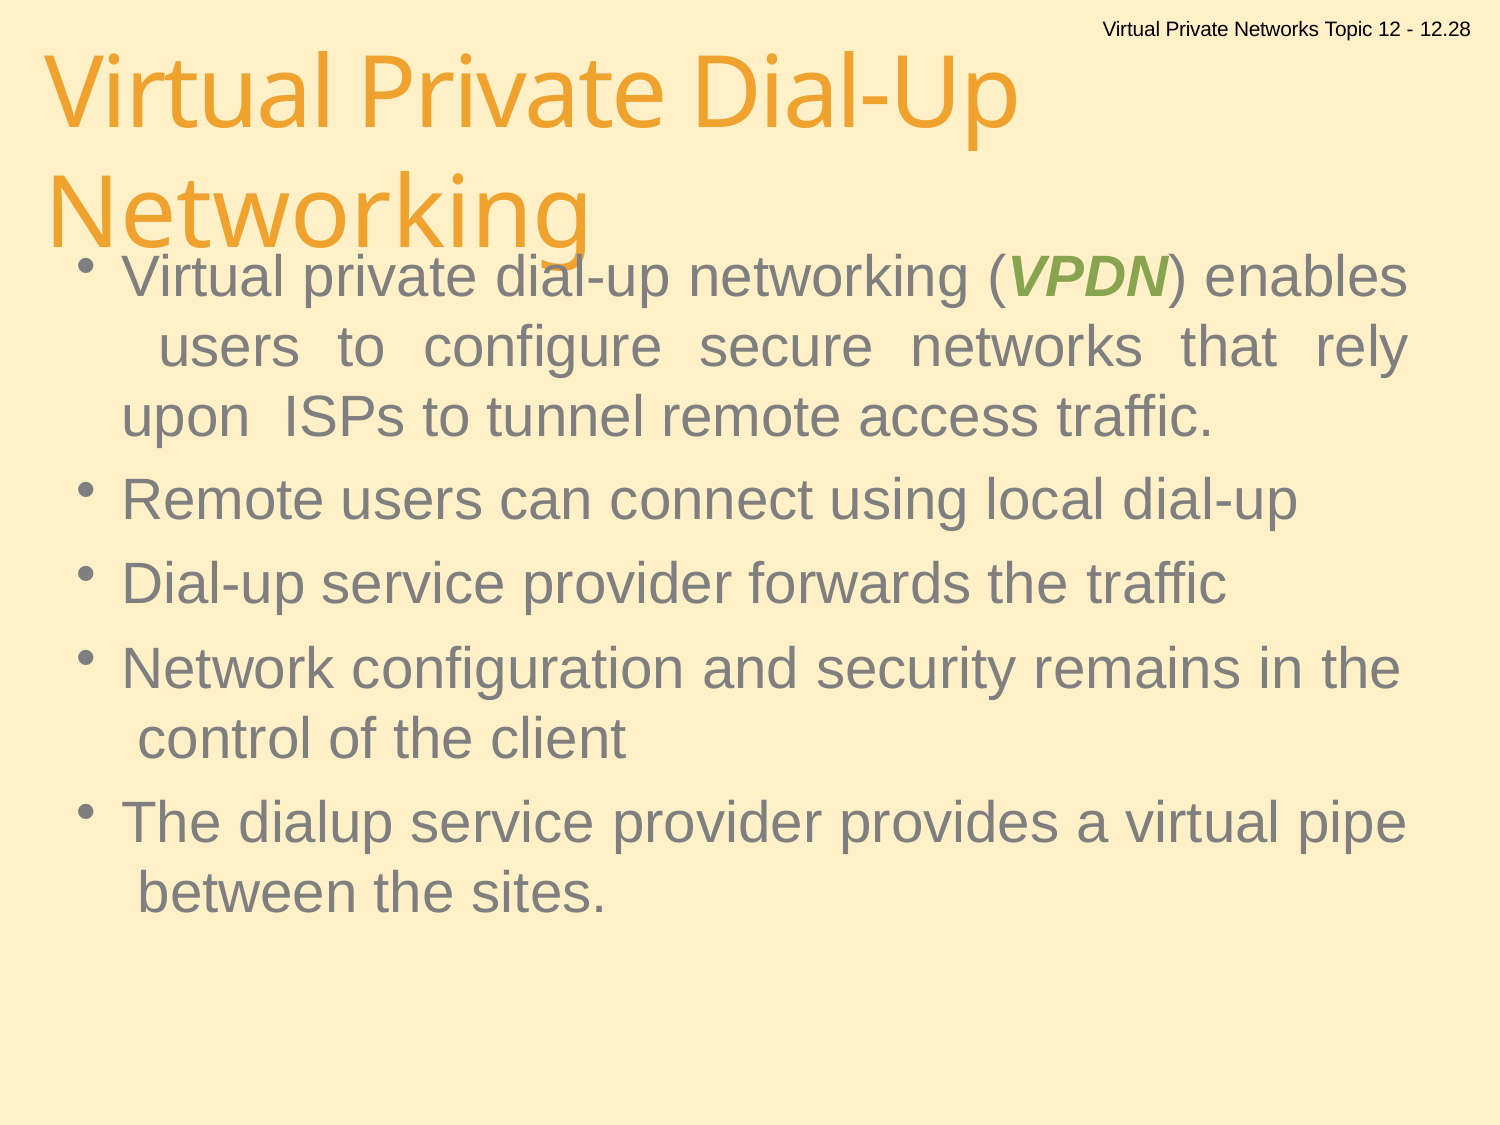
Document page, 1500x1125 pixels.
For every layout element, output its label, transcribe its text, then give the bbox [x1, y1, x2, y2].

title Virtual Private Dial-Up Networking [42, 24, 1434, 268]
text_box Virtual private dial-up networking (VPDN) enables users to configure secure networks that rely upon ISPs to tunnel remote access traffic. Remote users can connect using local dial-up Dial-up service provider forwards the traffic Network configuration and security remains in the control of the client The dialup service provider provides a virtual pipe between the sites. [74, 235, 1410, 924]
text_box Virtual Private Networks Topic 12 - 12.28 [1100, 13, 1488, 41]
